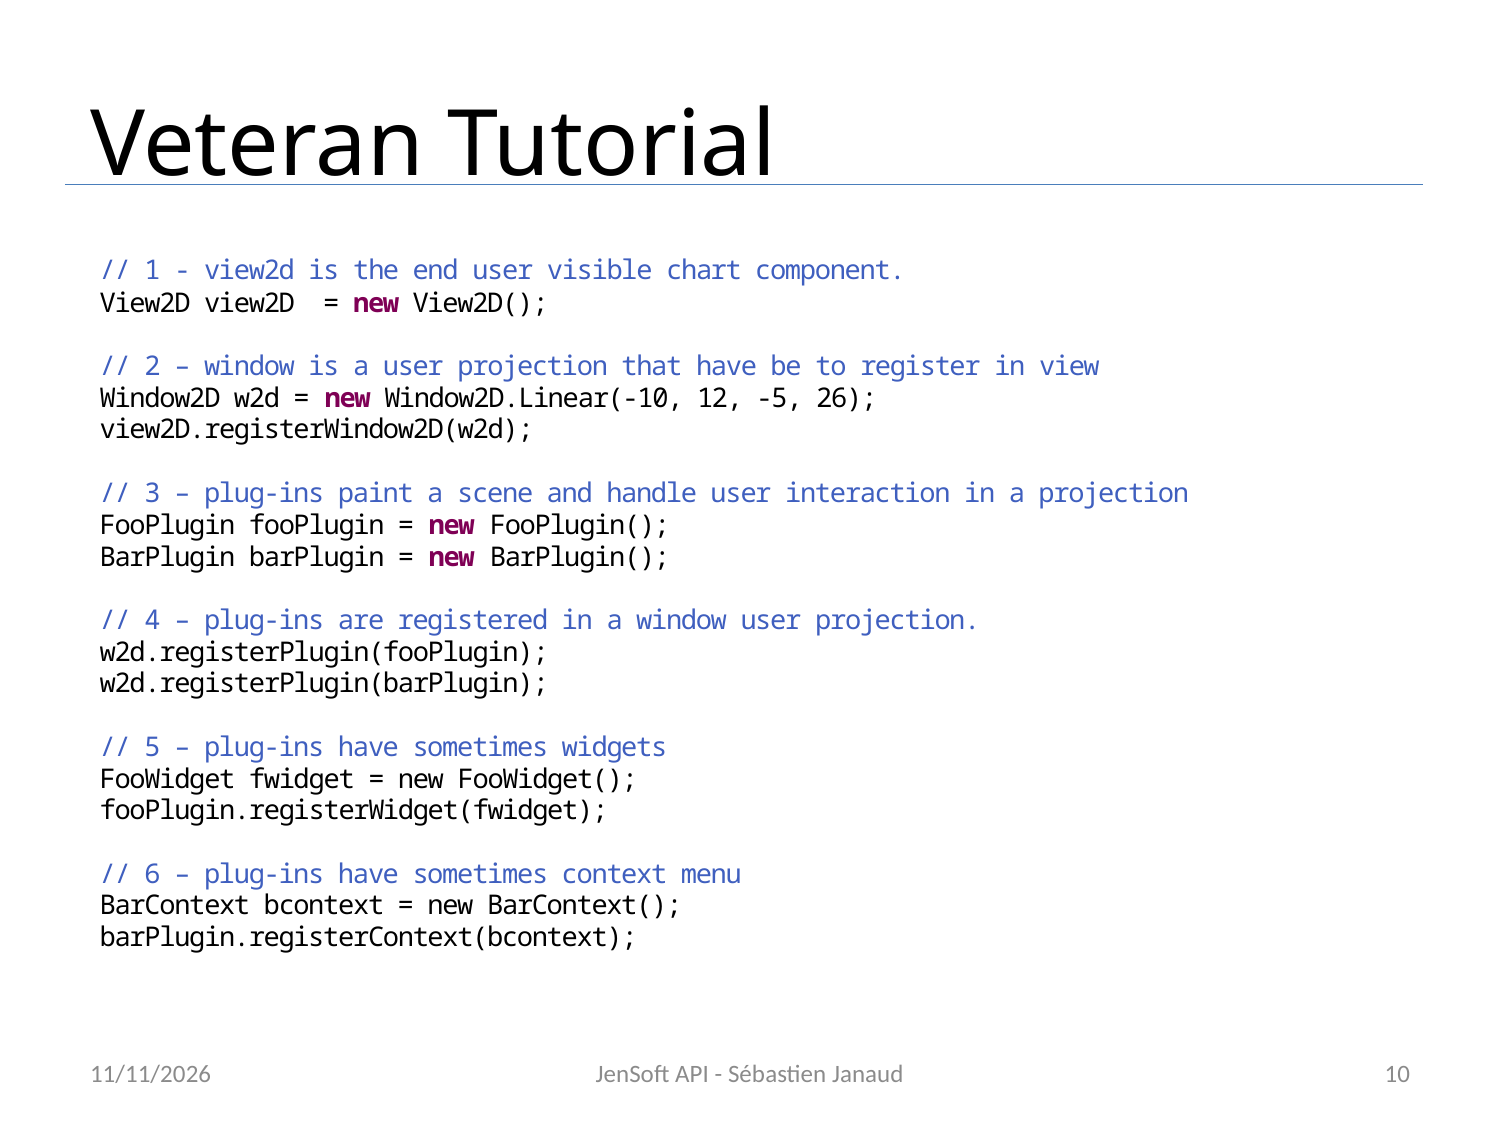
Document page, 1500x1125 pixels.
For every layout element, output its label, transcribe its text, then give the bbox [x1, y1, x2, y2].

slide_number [75, 1042, 425, 1103]
footer JenSoft API - Sébastien Janaud [512, 1042, 988, 1103]
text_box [99, 255, 1329, 1018]
slide_number 10 [1074, 1042, 1425, 1103]
title Veteran Tutorial [75, 45, 1425, 233]
